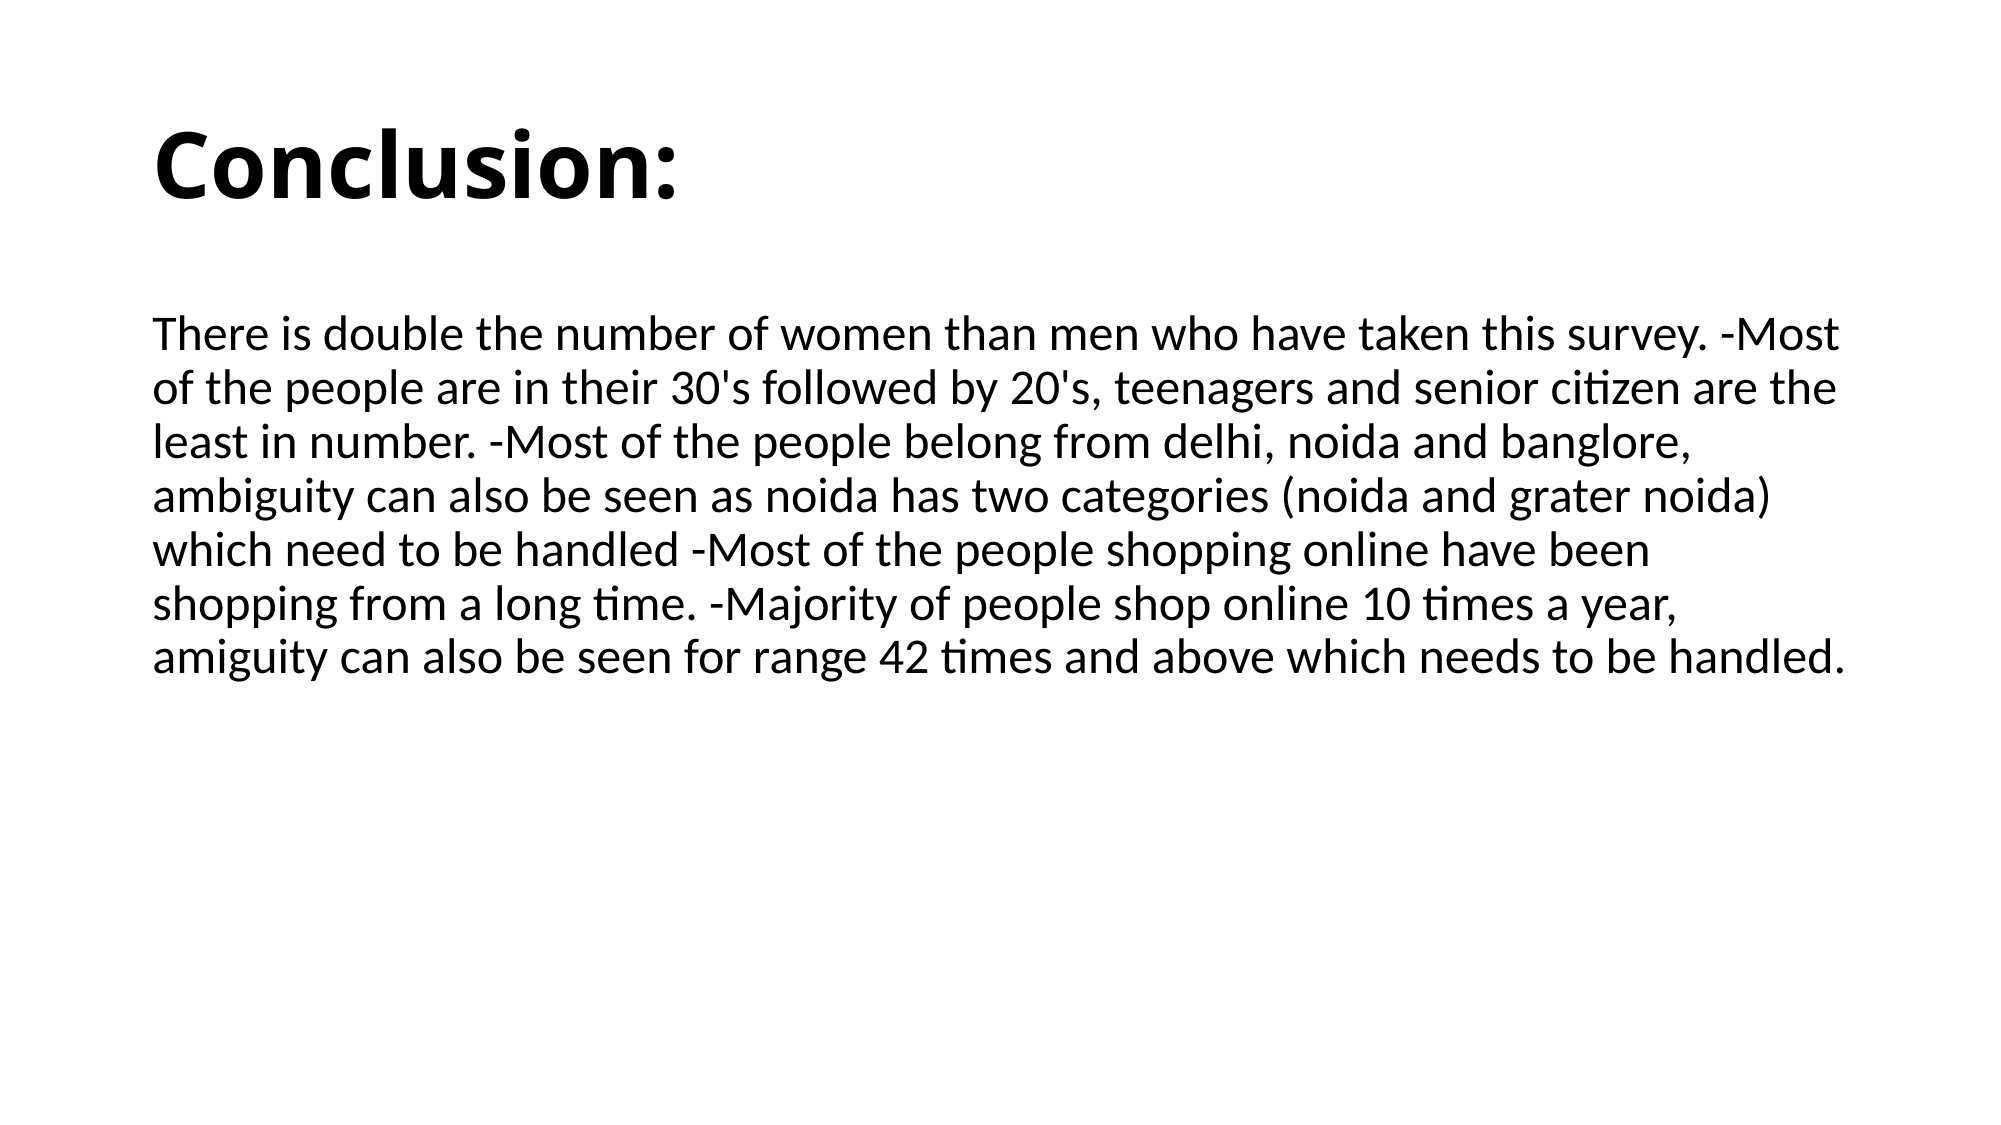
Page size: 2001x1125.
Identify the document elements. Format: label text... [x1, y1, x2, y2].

title Conclusion: [137, 59, 1863, 278]
list There is double the number of women than men who have taken this survey. -Most of the people are in their 30's followed by 20's, teenagers and senior citizen are the least in number. -Most of the people belong from delhi, noida and banglore, ambiguity can also be seen as noida has two categories (noida and grater noida) which need to be handled -Most of the people shopping online have been shopping from a long time. -Majority of people shop online 10 times a year, amiguity can also be seen for range 42 times and above which needs to be handled. [137, 299, 1863, 1014]
